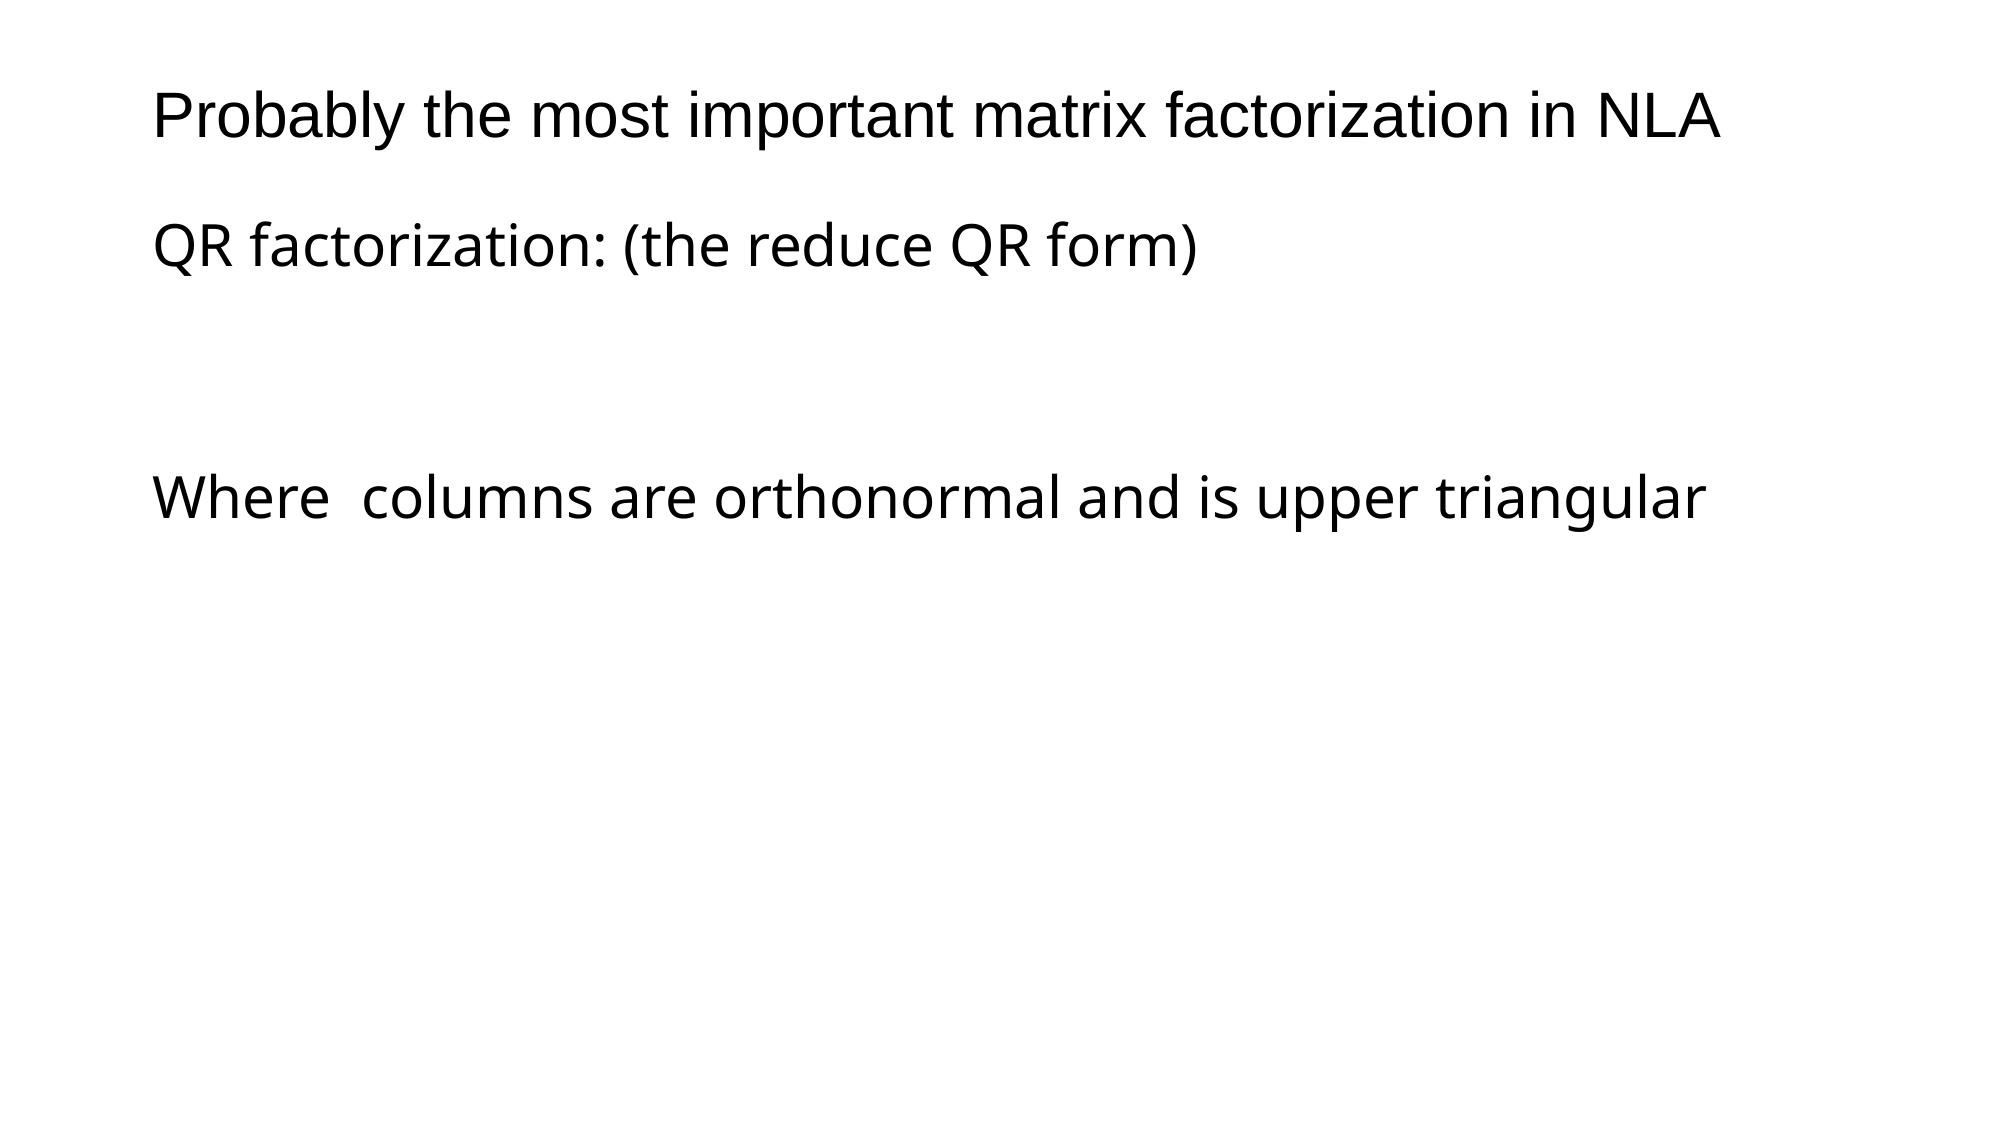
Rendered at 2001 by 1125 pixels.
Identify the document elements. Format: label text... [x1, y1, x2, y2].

title Probably the most important matrix factorization in NLA [137, 59, 1863, 175]
